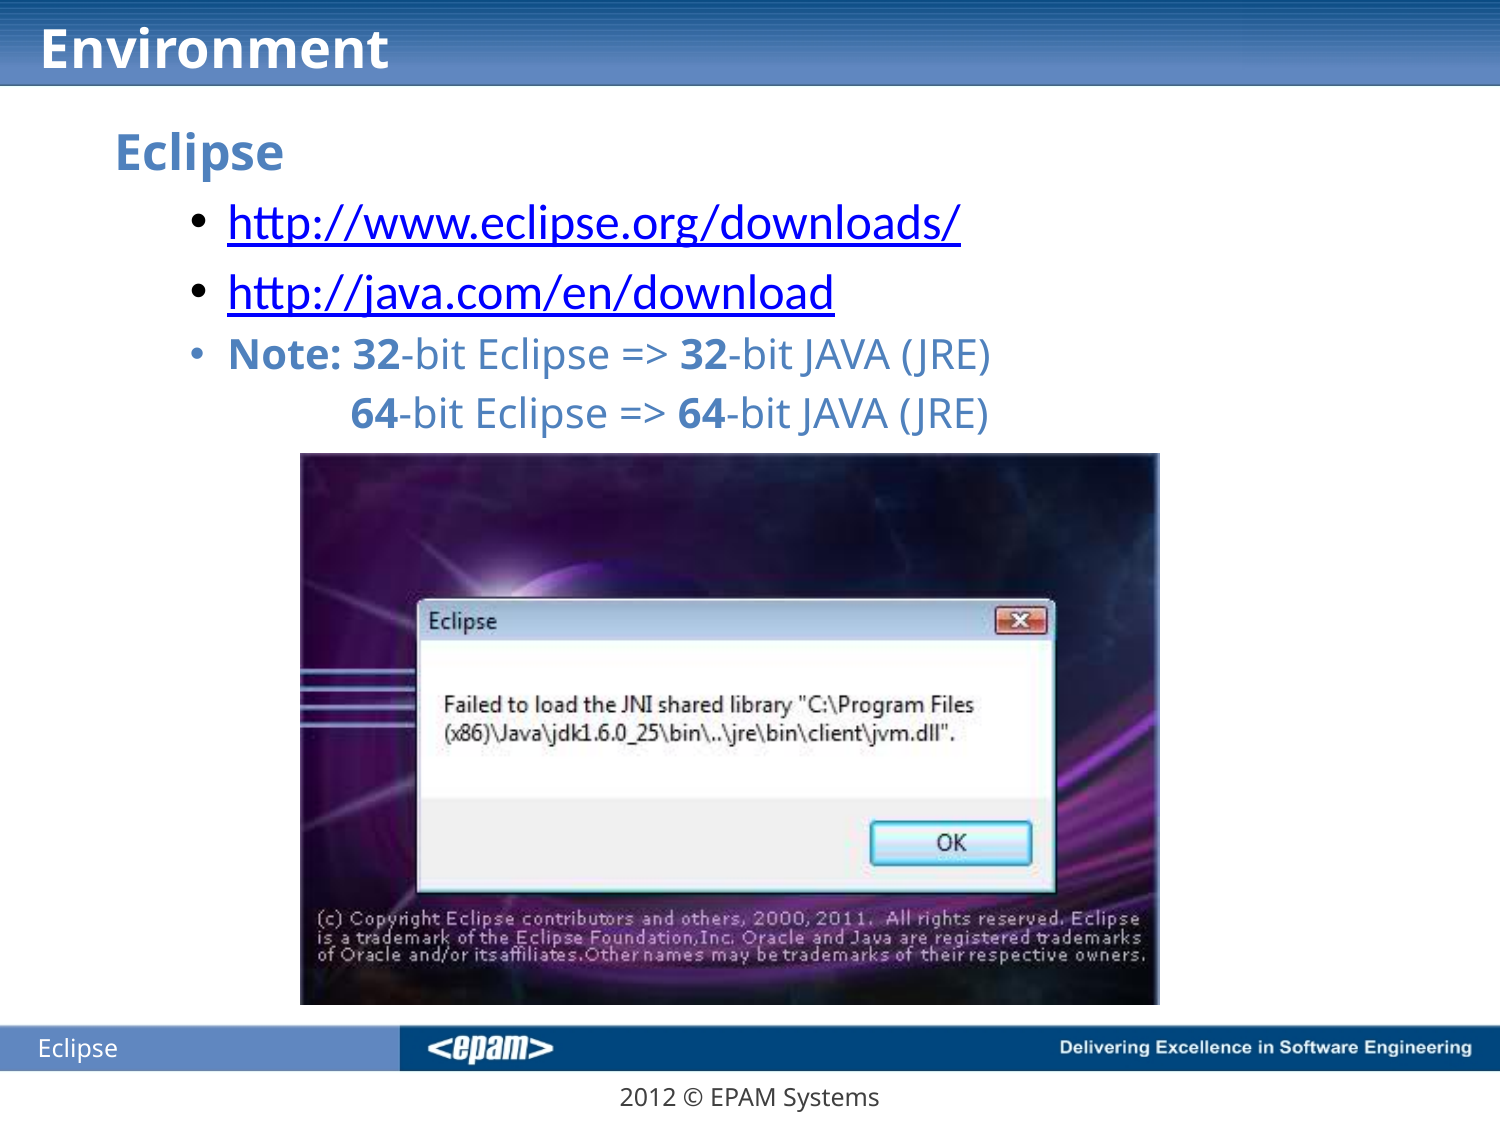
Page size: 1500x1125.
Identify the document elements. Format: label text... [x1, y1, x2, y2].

picture [0, 0, 1500, 1125]
text_box 2012 © EPAM Systems [240, 1050, 1259, 1125]
title Environment [24, 7, 1457, 151]
text_box Eclipse [22, 1024, 450, 1092]
list Eclipse http://www.eclipse.org/downloads/ http://java.com/en/download Note: 32-bit Eclipse => 32-bit JAVA (JRE) 64-bit Eclipse => 64-bit JAVA (JRE) [24, 112, 1453, 475]
